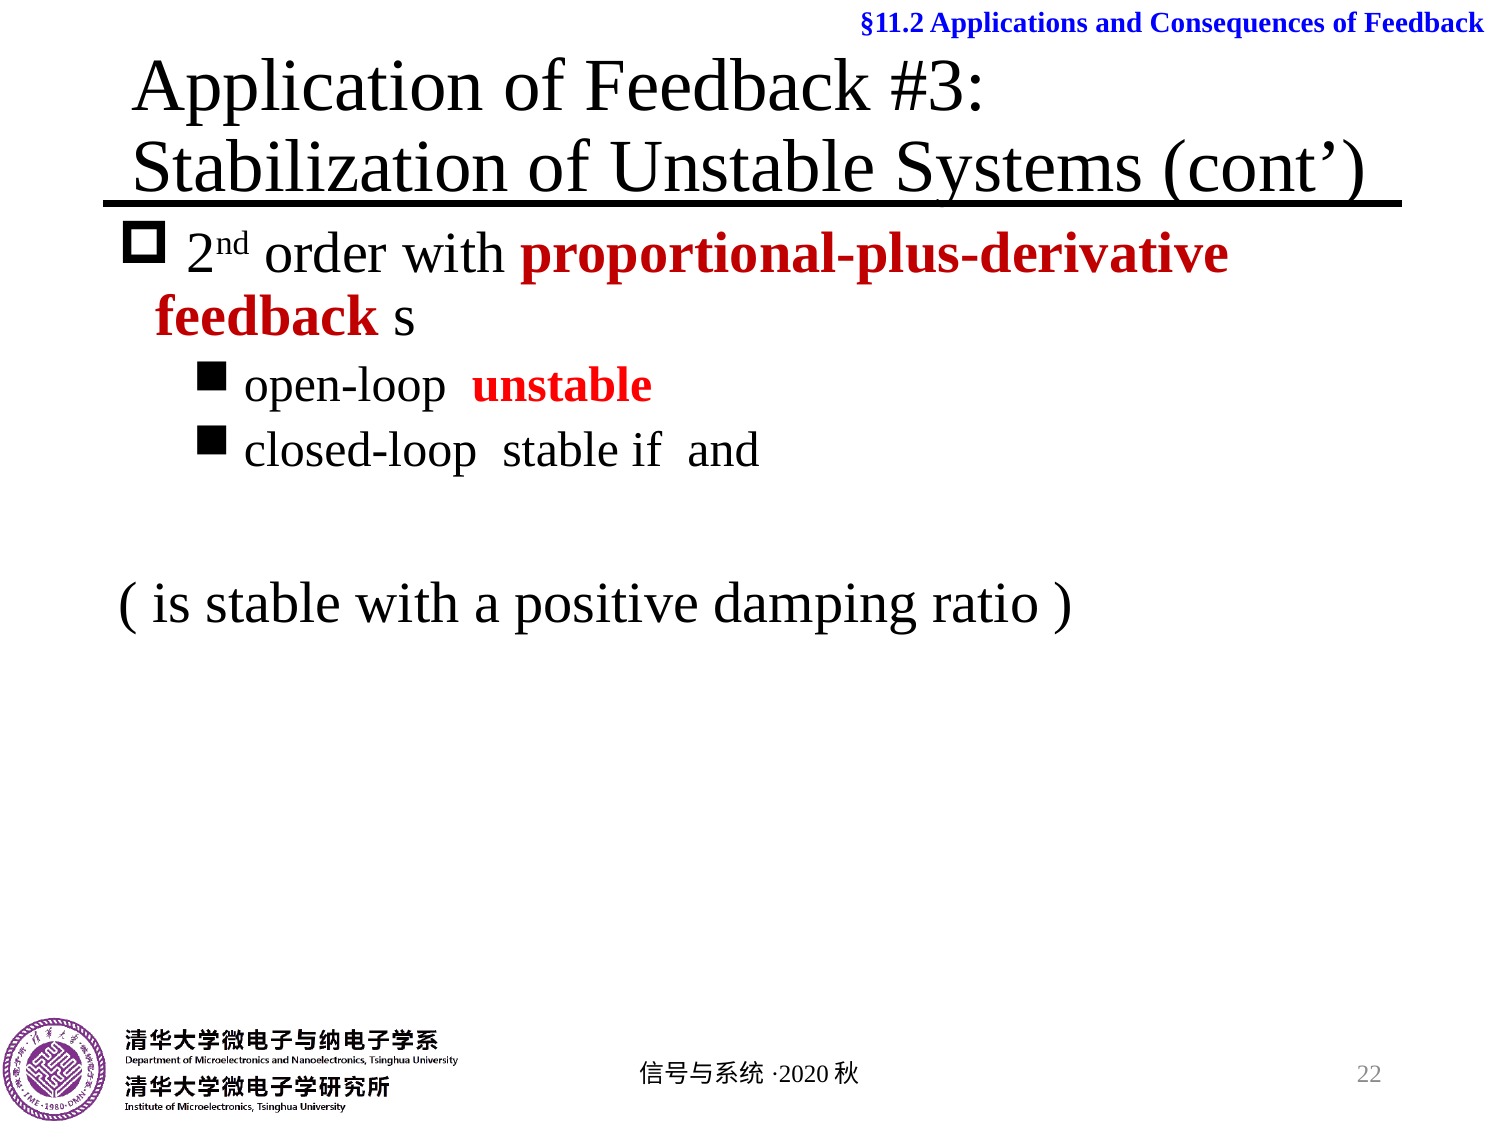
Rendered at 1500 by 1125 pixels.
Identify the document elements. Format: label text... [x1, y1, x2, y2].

slide_number 22 [1059, 1042, 1397, 1103]
footer 信号与系统·2020秋 [496, 1042, 1004, 1103]
title Application of Feedback #3: Stabilization of Unstable Systems (cont’) [116, 61, 1410, 192]
picture [0, 1013, 463, 1125]
list §11.2 Applications and Consequences of Feedback [743, 0, 1500, 49]
